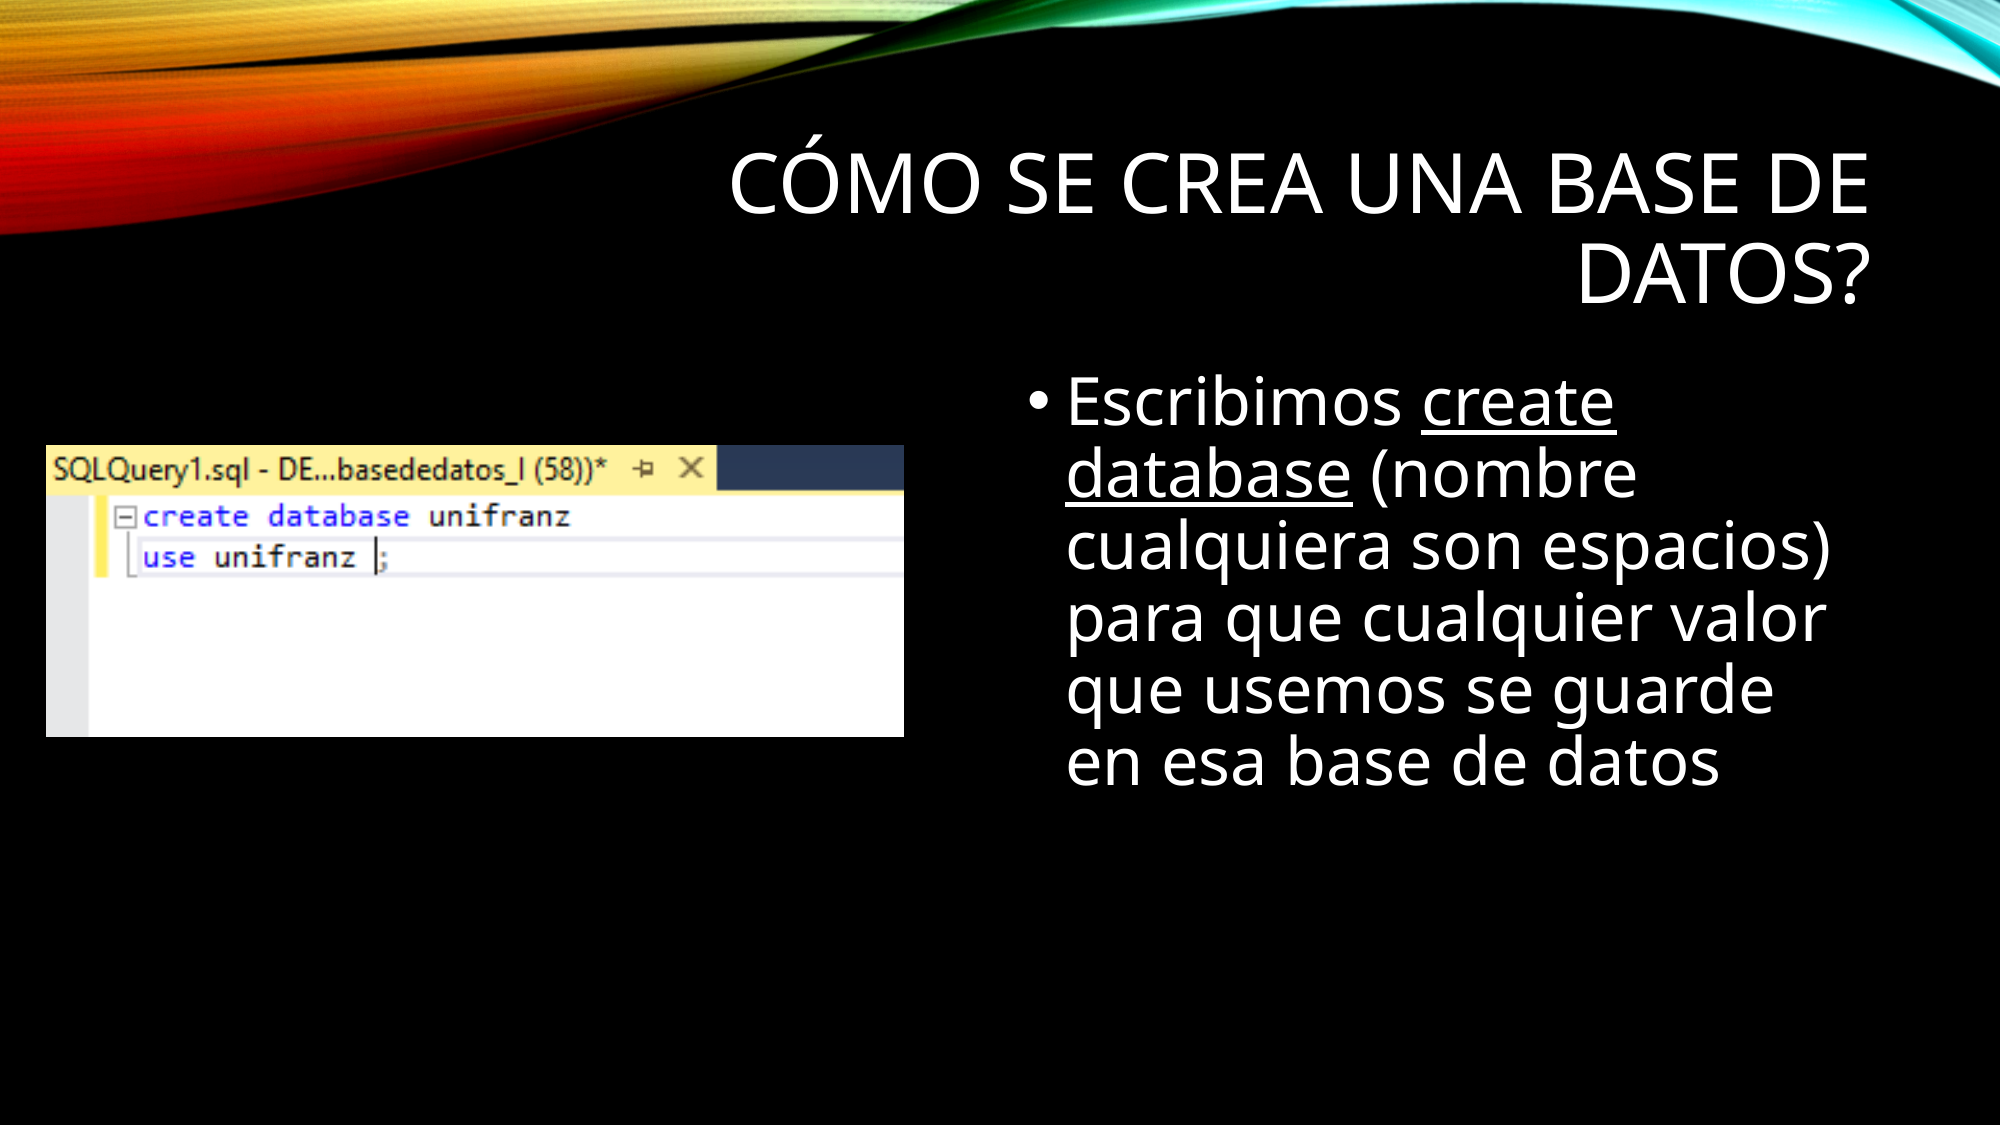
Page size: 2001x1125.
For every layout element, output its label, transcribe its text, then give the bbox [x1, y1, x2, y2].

title Cómo se crea una base de datos? [474, 125, 1888, 338]
list Escribimos create database (nombre cualquiera son espacios) para que cualquier valor que usemos se guarde en esa base de datos [1012, 360, 1888, 1021]
picture [0, 0, 2000, 237]
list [45, 445, 905, 737]
